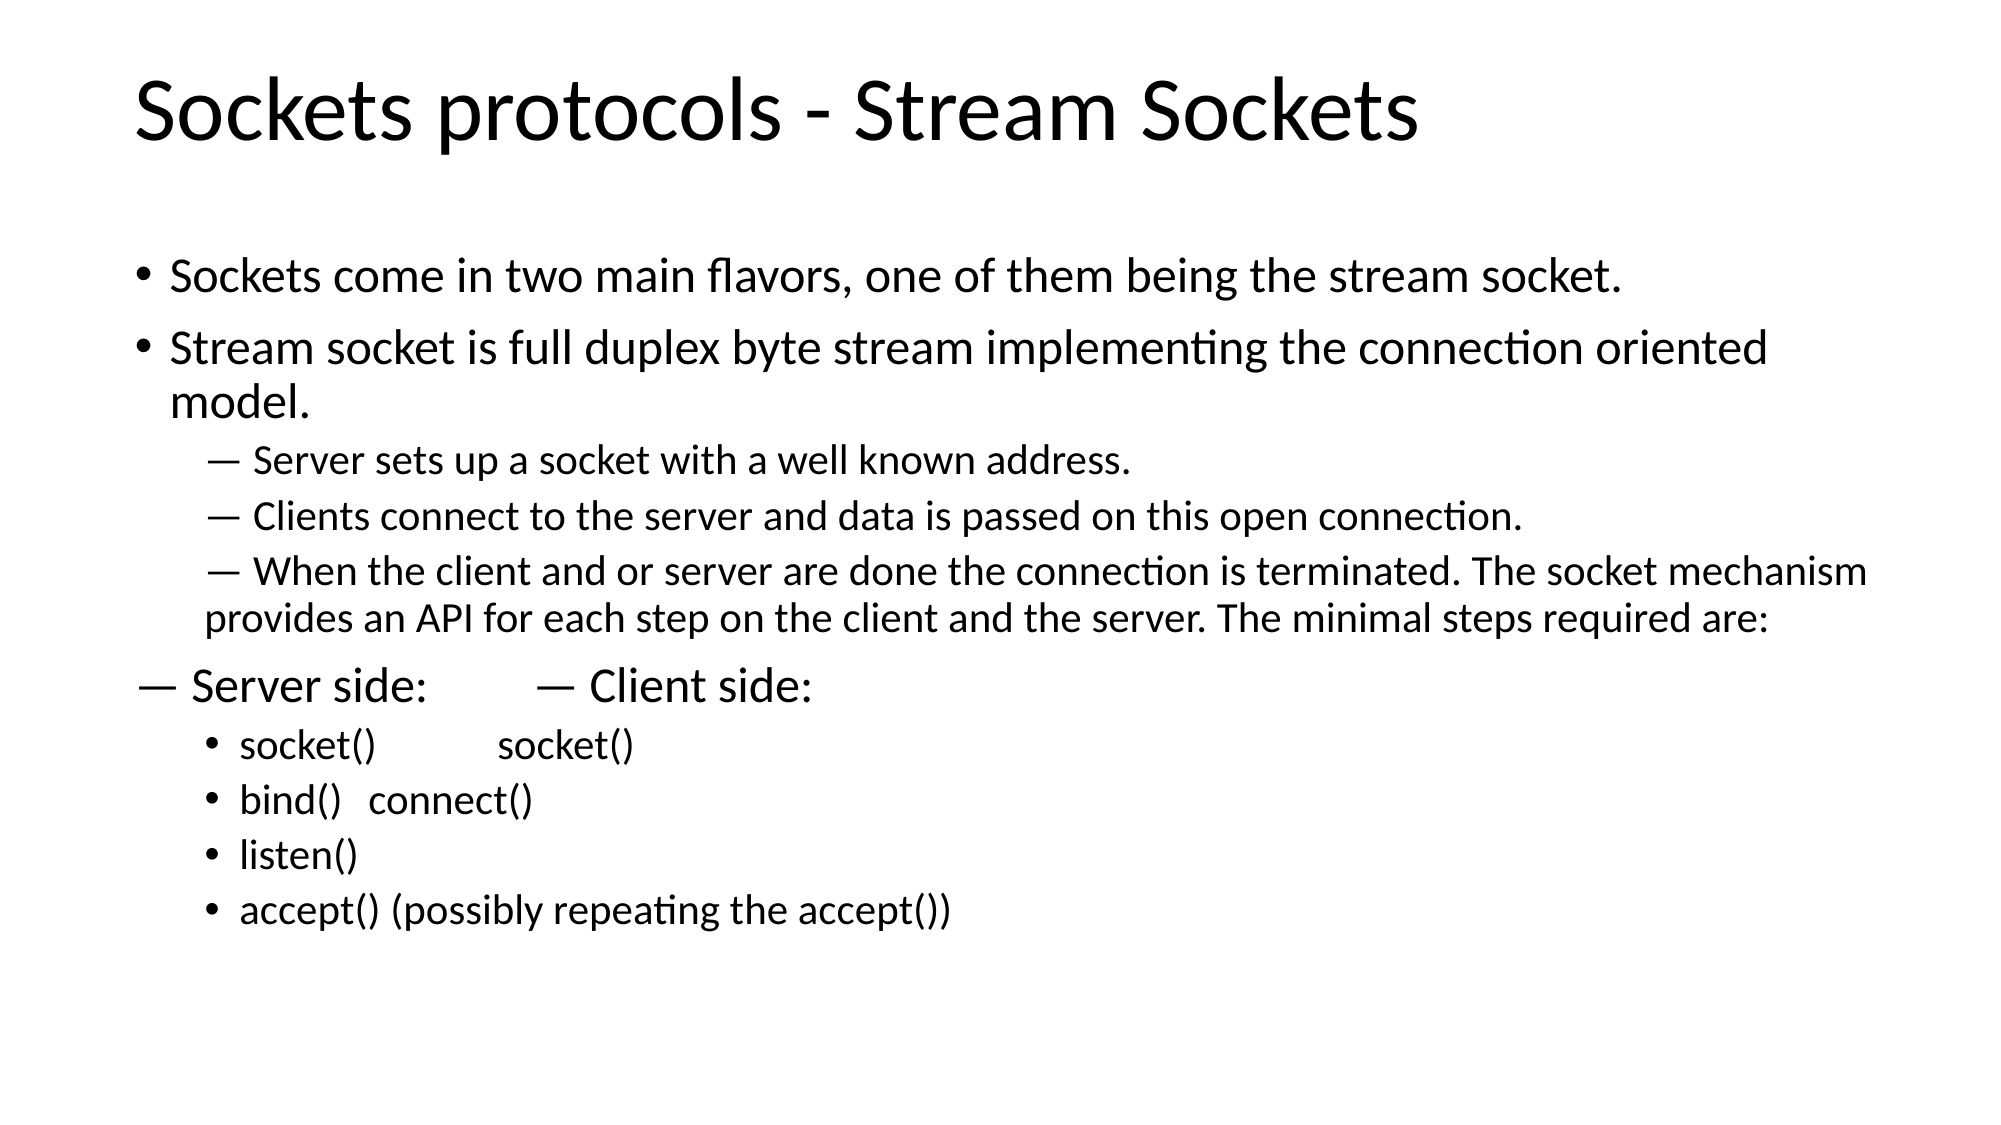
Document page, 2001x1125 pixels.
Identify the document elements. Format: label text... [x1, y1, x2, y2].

list Sockets come in two main flavors, one of them being the stream socket. Stream socket is full duplex byte stream implementing the connection oriented model. — Server sets up a socket with a well known address. — Clients connect to the server and data is passed on this open connection. — When the client and or server are done the connection is terminated. The socket mechanism provides an API for each step on the client and the server. The minimal steps required are: — Server side: — Client side: socket() socket() bind() connect() listen() accept() (possibly repeating the accept()) [119, 241, 1889, 956]
title Sockets protocols - Stream Sockets [119, 2, 1845, 220]
